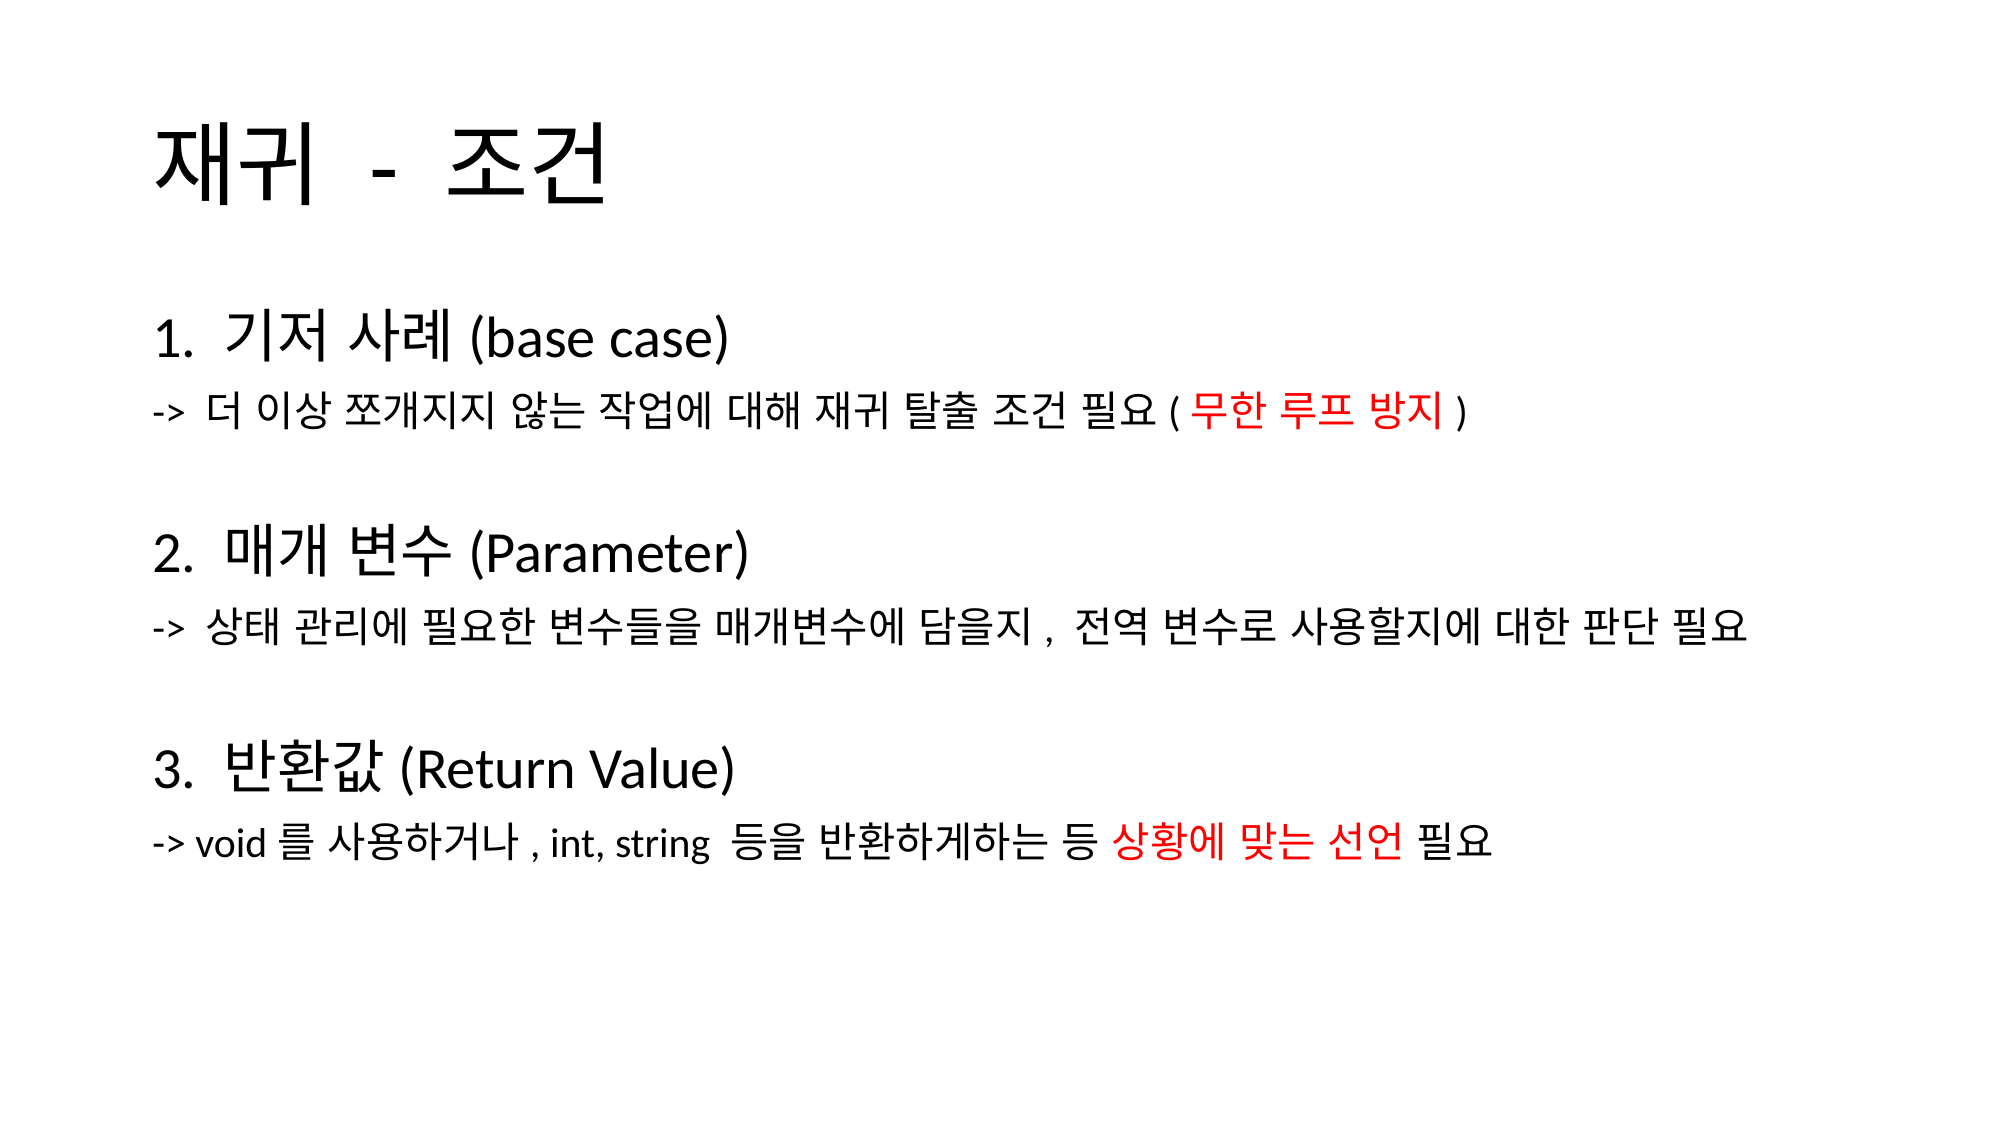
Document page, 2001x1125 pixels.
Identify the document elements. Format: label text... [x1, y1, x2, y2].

list 1. 기저 사례(base case) -> 더 이상 쪼개지지 않는 작업에 대해 재귀 탈출 조건 필요(무한 루프 방지) 2. 매개 변수(Parameter) -> 상태 관리에 필요한 변수들을 매개변수에 담을지, 전역 변수로 사용할지에 대한 판단 필요 3. 반환값(Return Value) -> void를 사용하거나, int, string 등을 반환하게하는 등 상황에 맞는 선언 필요 [137, 299, 1863, 1014]
title 재귀 - 조건 [137, 59, 1863, 278]
